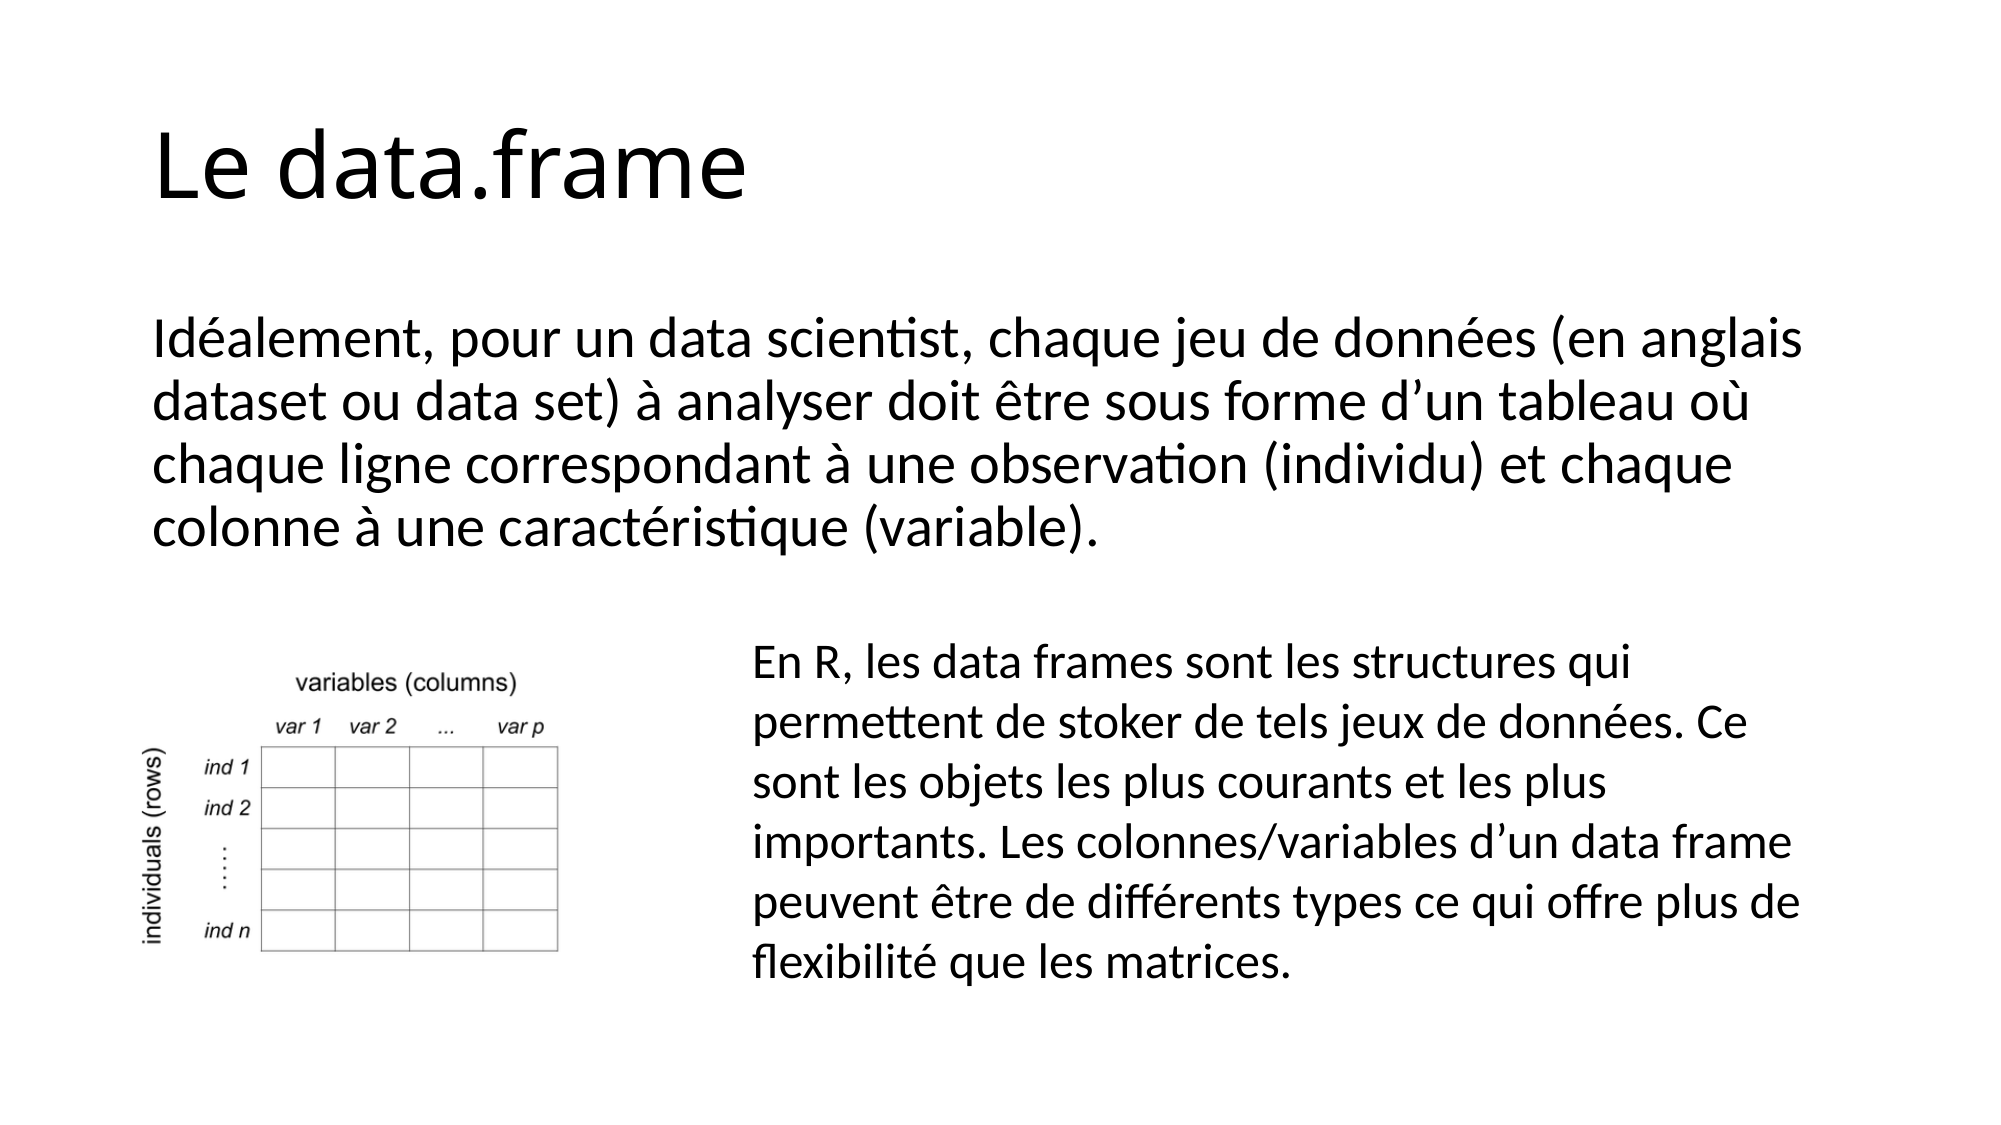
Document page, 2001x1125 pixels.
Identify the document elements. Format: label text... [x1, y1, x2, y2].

title Le data.frame [137, 59, 1863, 278]
list Idéalement, pour un data scientist, chaque jeu de données (en anglais dataset ou data set) à analyser doit être sous forme d’un tableau où chaque ligne correspondant à une observation (individu) et chaque colonne à une caractéristique (variable). [137, 299, 1863, 1014]
text_box En R, les data frames sont les structures qui permettent de stoker de tels jeux de données. Ce sont les objets les plus courants et les plus importants. Les colonnes/variables d’un data frame peuvent être de différents types ce qui offre plus de flexibilité que les matrices. [737, 621, 1863, 996]
picture [71, 643, 645, 977]
